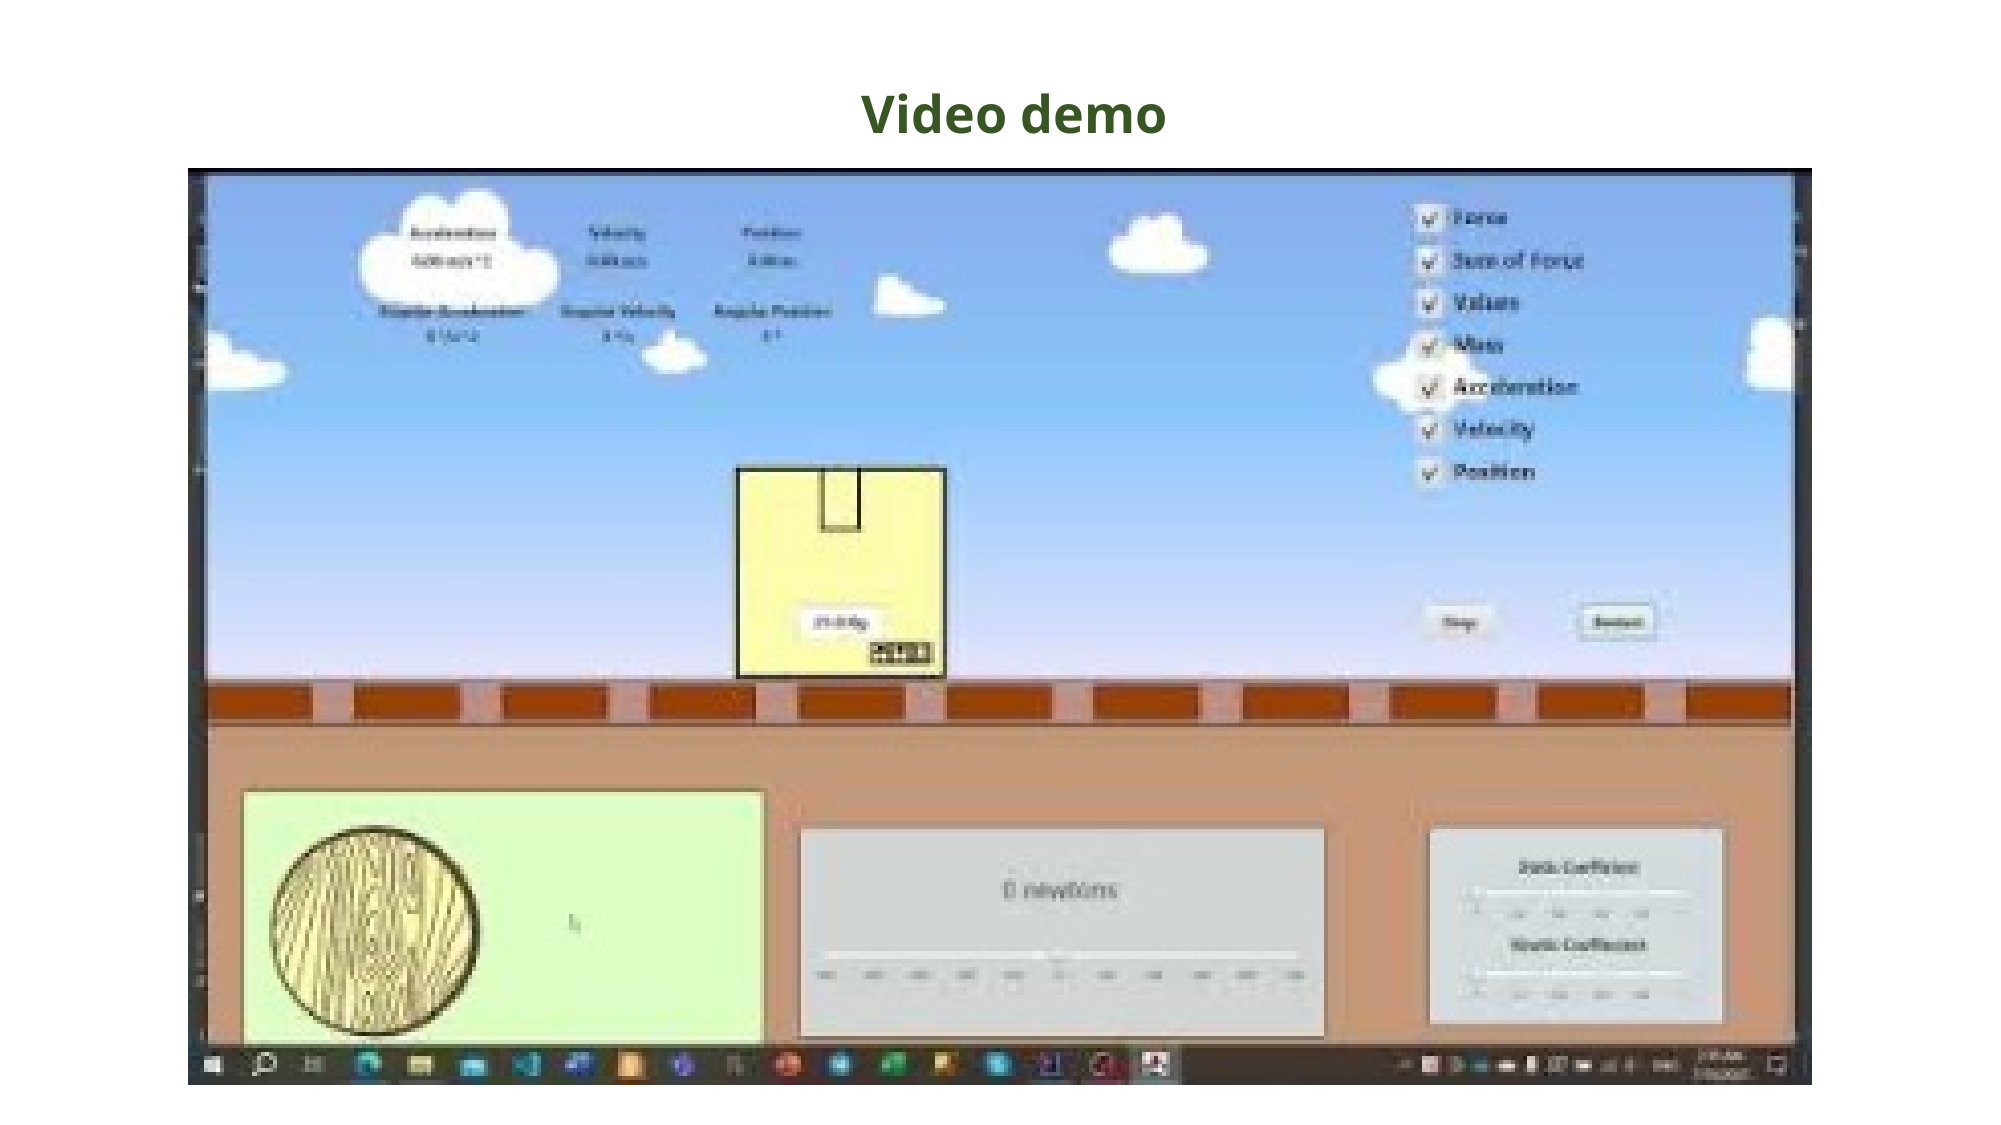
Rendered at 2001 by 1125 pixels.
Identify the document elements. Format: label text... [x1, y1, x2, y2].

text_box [187, 167, 1813, 1086]
text_box Video demo [816, 56, 1184, 151]
